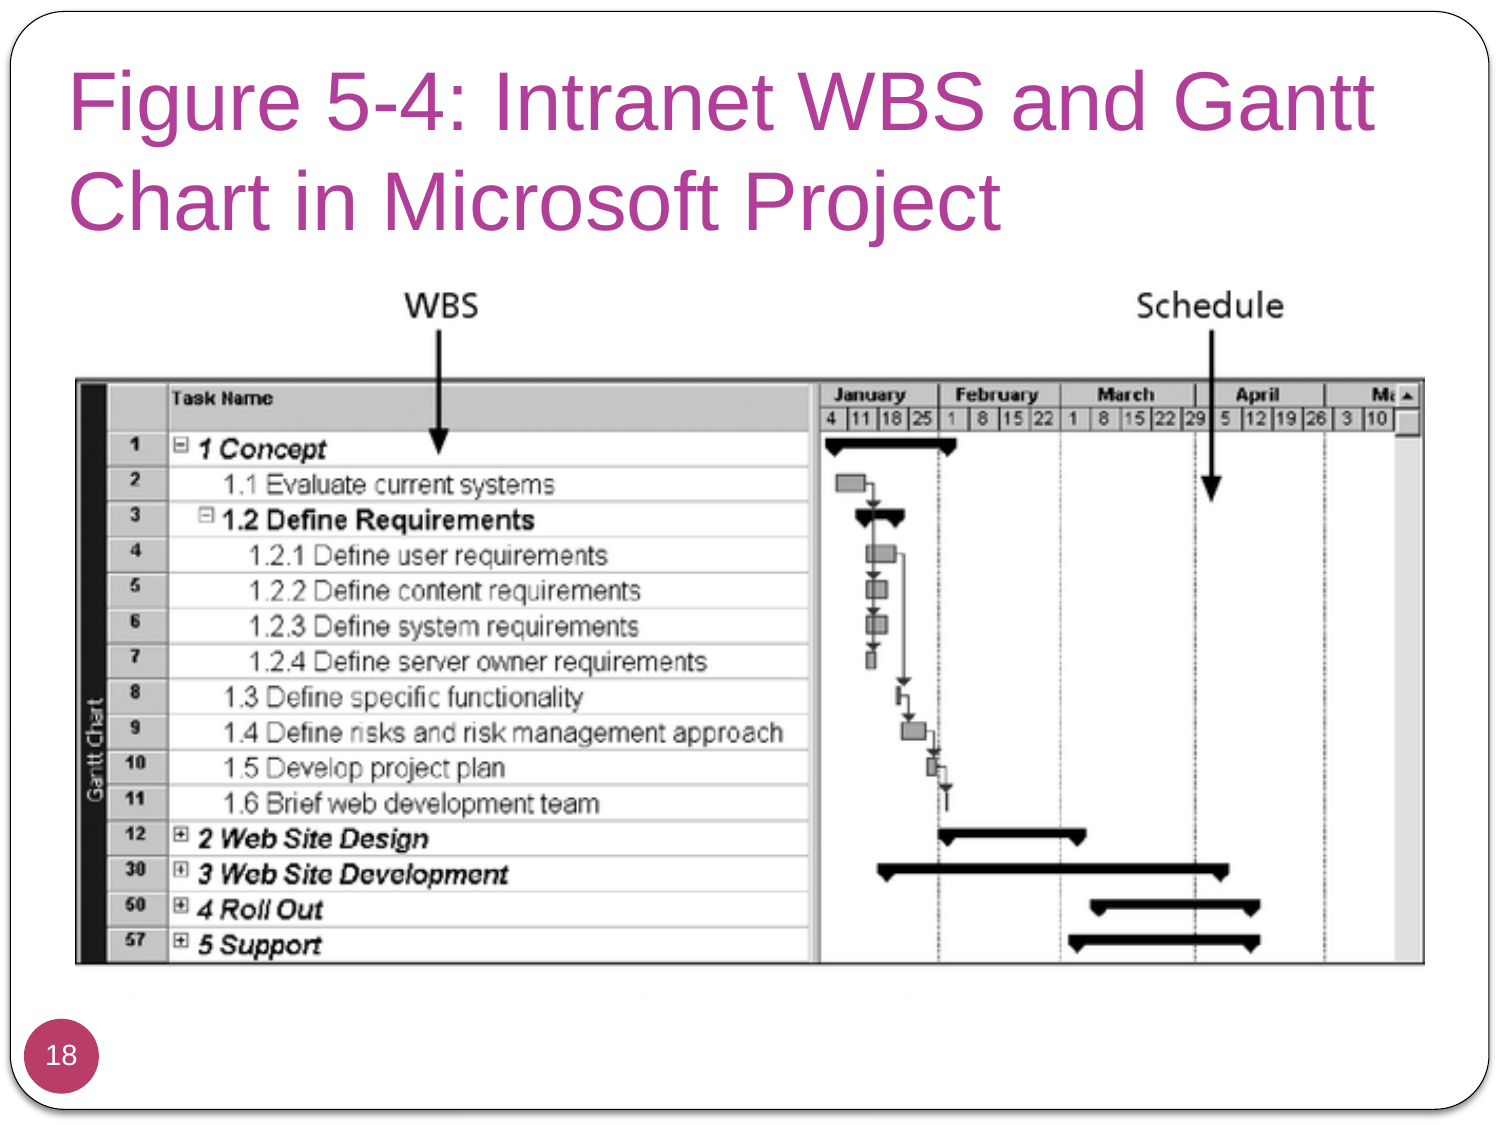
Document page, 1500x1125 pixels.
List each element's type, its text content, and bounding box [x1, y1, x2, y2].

slide_number 18 [23, 1018, 99, 1094]
picture [74, 274, 1426, 1001]
title Figure 5-4: Intranet WBS and Gantt Chart in Microsoft Project [52, 113, 1438, 263]
